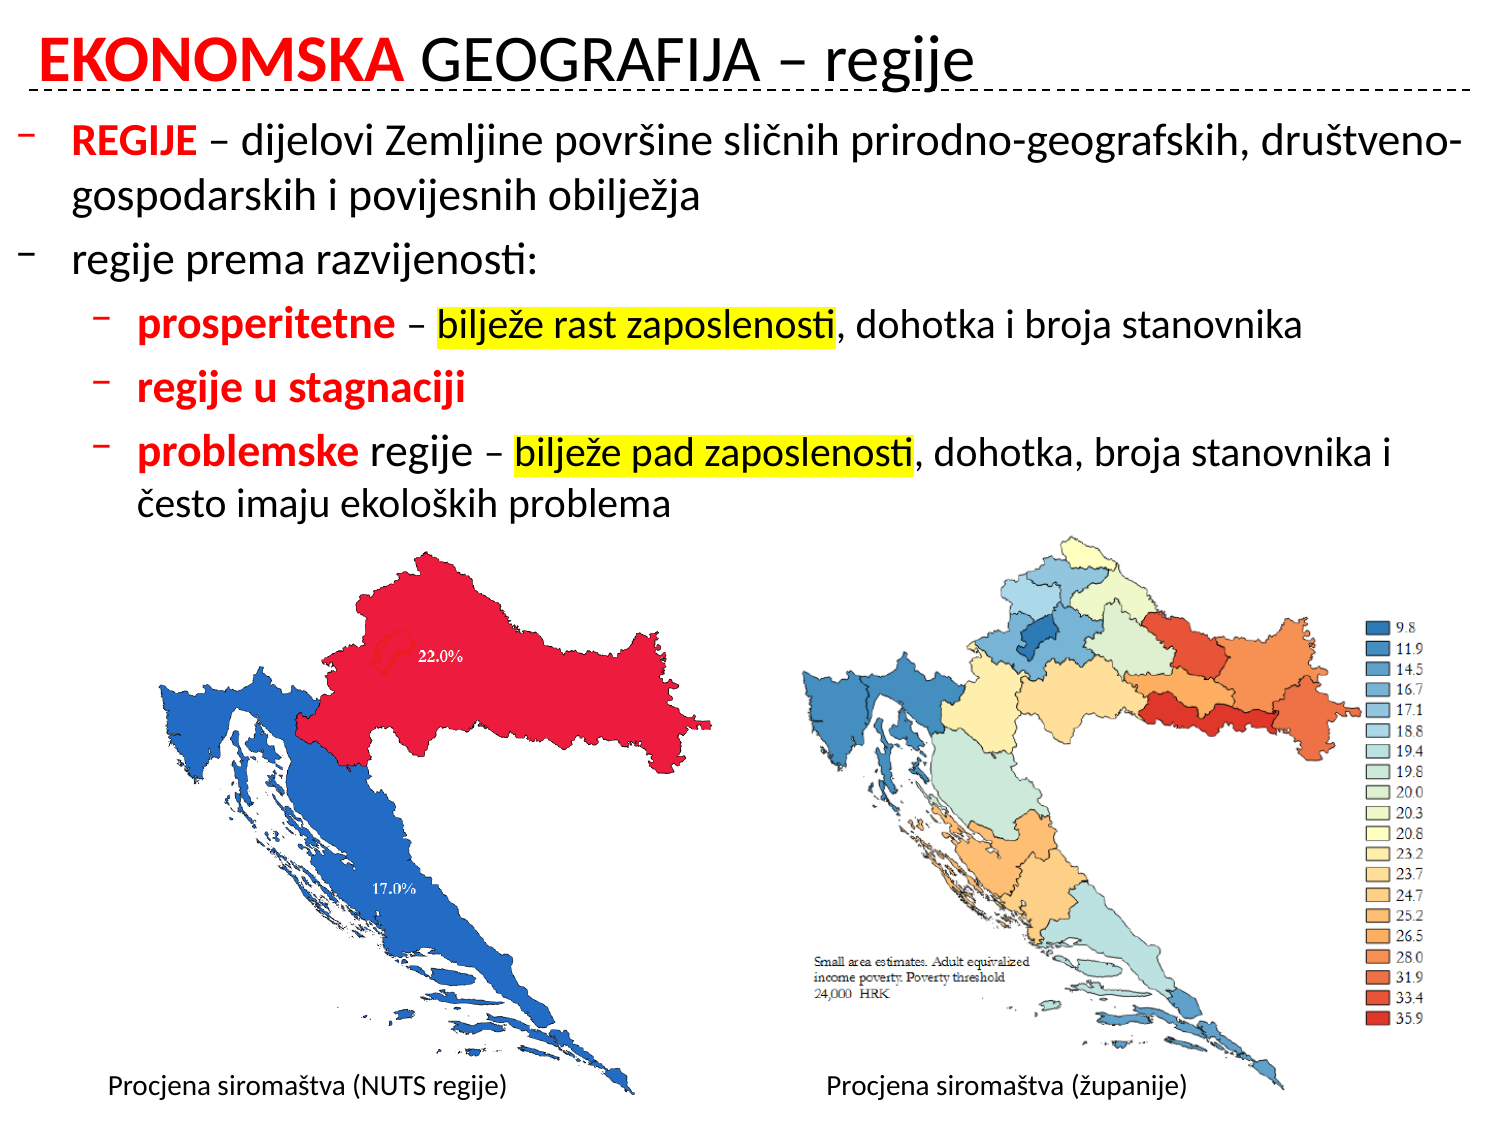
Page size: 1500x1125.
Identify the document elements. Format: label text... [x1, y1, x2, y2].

picture [787, 526, 1436, 1095]
text_box REGIJE – dijelovi Zemljine površine sličnih prirodno-geografskih, društveno-gospodarskih i povijesnih obilježja regije prema razvijenosti: prosperitetne – bilježe rast zaposlenosti, dohotka i broja stanovnika regije u stagnaciji problemske regije – bilježe pad zaposlenosti, dohotka, broja stanovnika i često imaju ekoloških problema [0, 101, 1500, 1125]
text_box Procjena siromaštva (NUTS regije) [93, 1058, 523, 1109]
text_box Procjena siromaštva (županije) [811, 1103, 1203, 1109]
title EKONOMSKA GEOGRAFIJA – regije [23, 7, 1477, 101]
picture [148, 538, 715, 1095]
